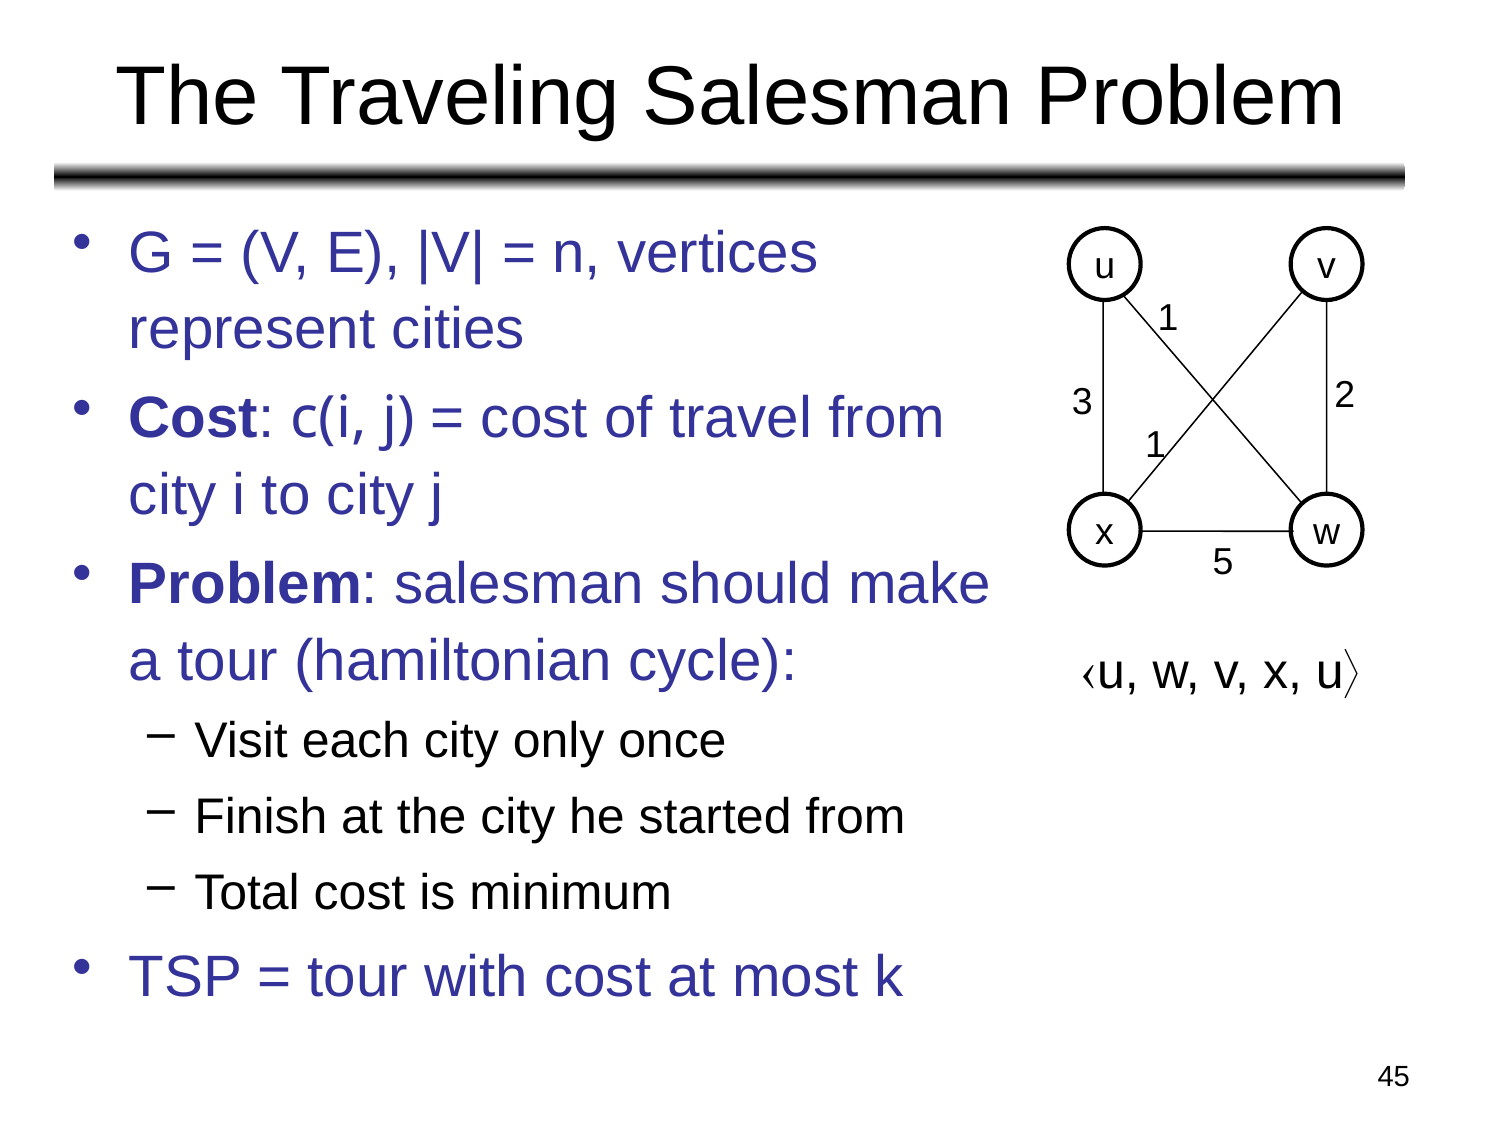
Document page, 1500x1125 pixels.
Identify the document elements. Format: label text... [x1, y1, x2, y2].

list G = (V, E), |V| = n, vertices represent cities Cost: c(i, j) = cost of travel from city i to city j Problem: salesman should make a tour (hamiltonian cycle): Visit each city only once Finish at the city he started from Total cost is minimum TSP = tour with cost at most k [57, 198, 1015, 1033]
text_box v [1290, 228, 1363, 300]
text_box w [1290, 493, 1363, 566]
text_box u, w, v, x, u [1065, 630, 1376, 706]
text_box 1 [1142, 285, 1194, 346]
text_box 3 [1057, 369, 1108, 430]
text_box 1 [1130, 412, 1181, 472]
text_box x [1068, 493, 1141, 566]
text_box 2 [1319, 362, 1370, 422]
title The Traveling Salesman Problem [55, 16, 1407, 166]
slide_number 45 [1074, 1049, 1426, 1103]
text_box 5 [1197, 529, 1249, 590]
text_box u [1068, 228, 1141, 300]
